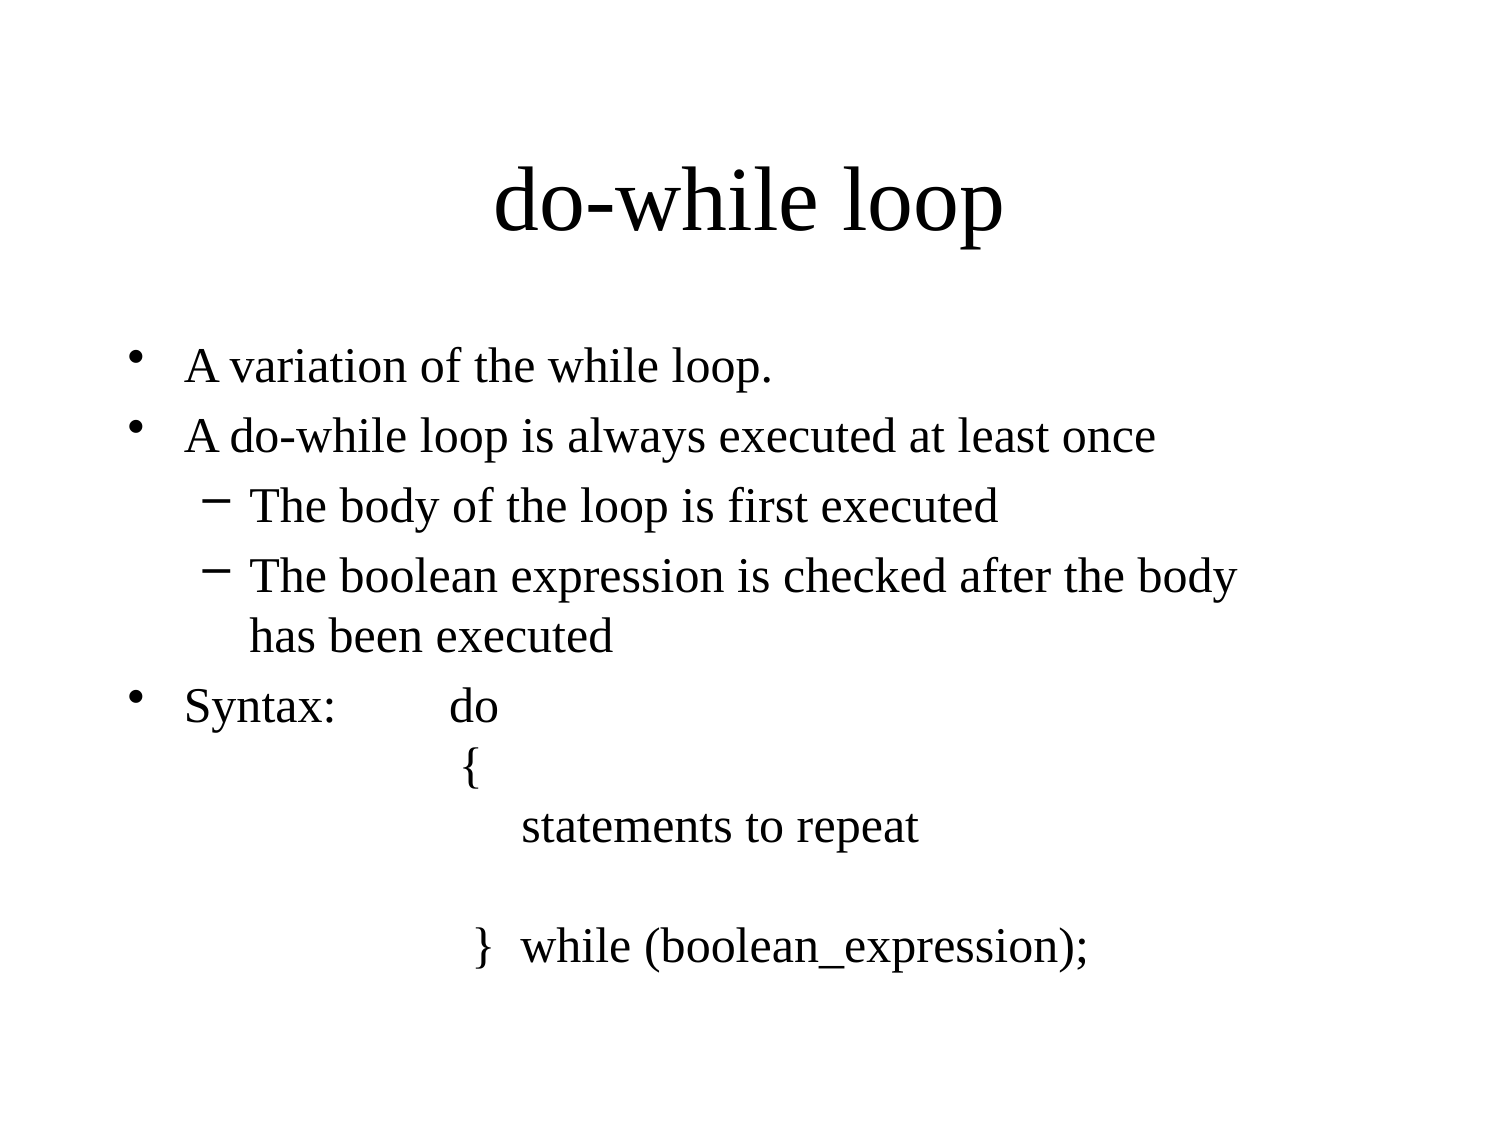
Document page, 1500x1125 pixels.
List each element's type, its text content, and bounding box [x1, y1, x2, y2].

list A variation of the while loop. A do-while loop is always executed at least once The body of the loop is first executed The boolean expression is checked after the body has been executed Syntax: do { statements to repeat } while (boolean_expression); [112, 324, 1388, 1001]
title do-while loop [112, 99, 1388, 288]
